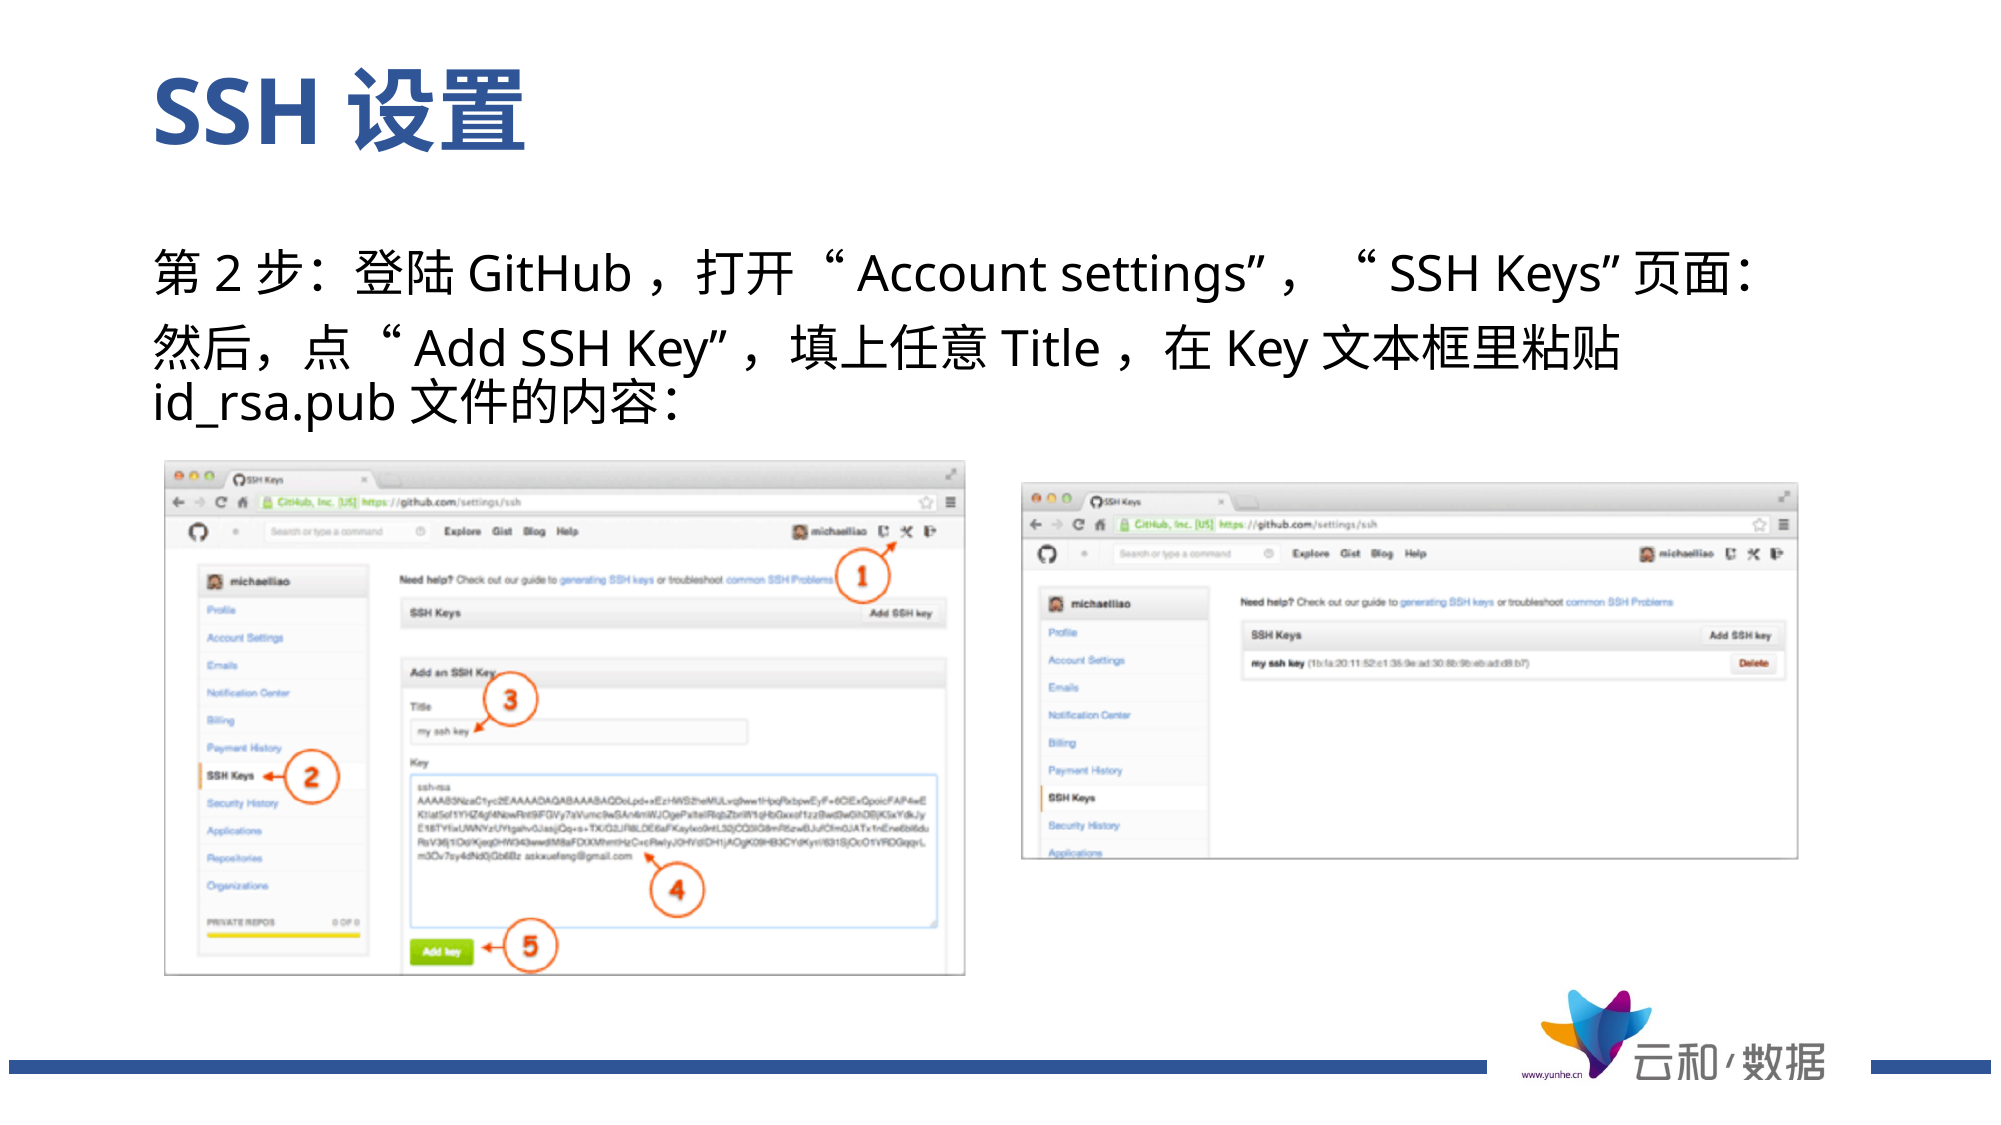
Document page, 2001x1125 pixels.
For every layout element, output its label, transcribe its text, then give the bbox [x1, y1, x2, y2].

picture [1504, 981, 1845, 1106]
title SSH设置 [137, 5, 1863, 224]
picture [1012, 467, 1835, 874]
list 第2步：登陆GitHub，打开“Account settings”，“SSH Keys”页面： 然后，点“Add SSH Key”，填上任意Title，在Key文本框里粘贴id_rsa.pub文件的内容： [137, 240, 1863, 955]
picture [156, 447, 985, 997]
